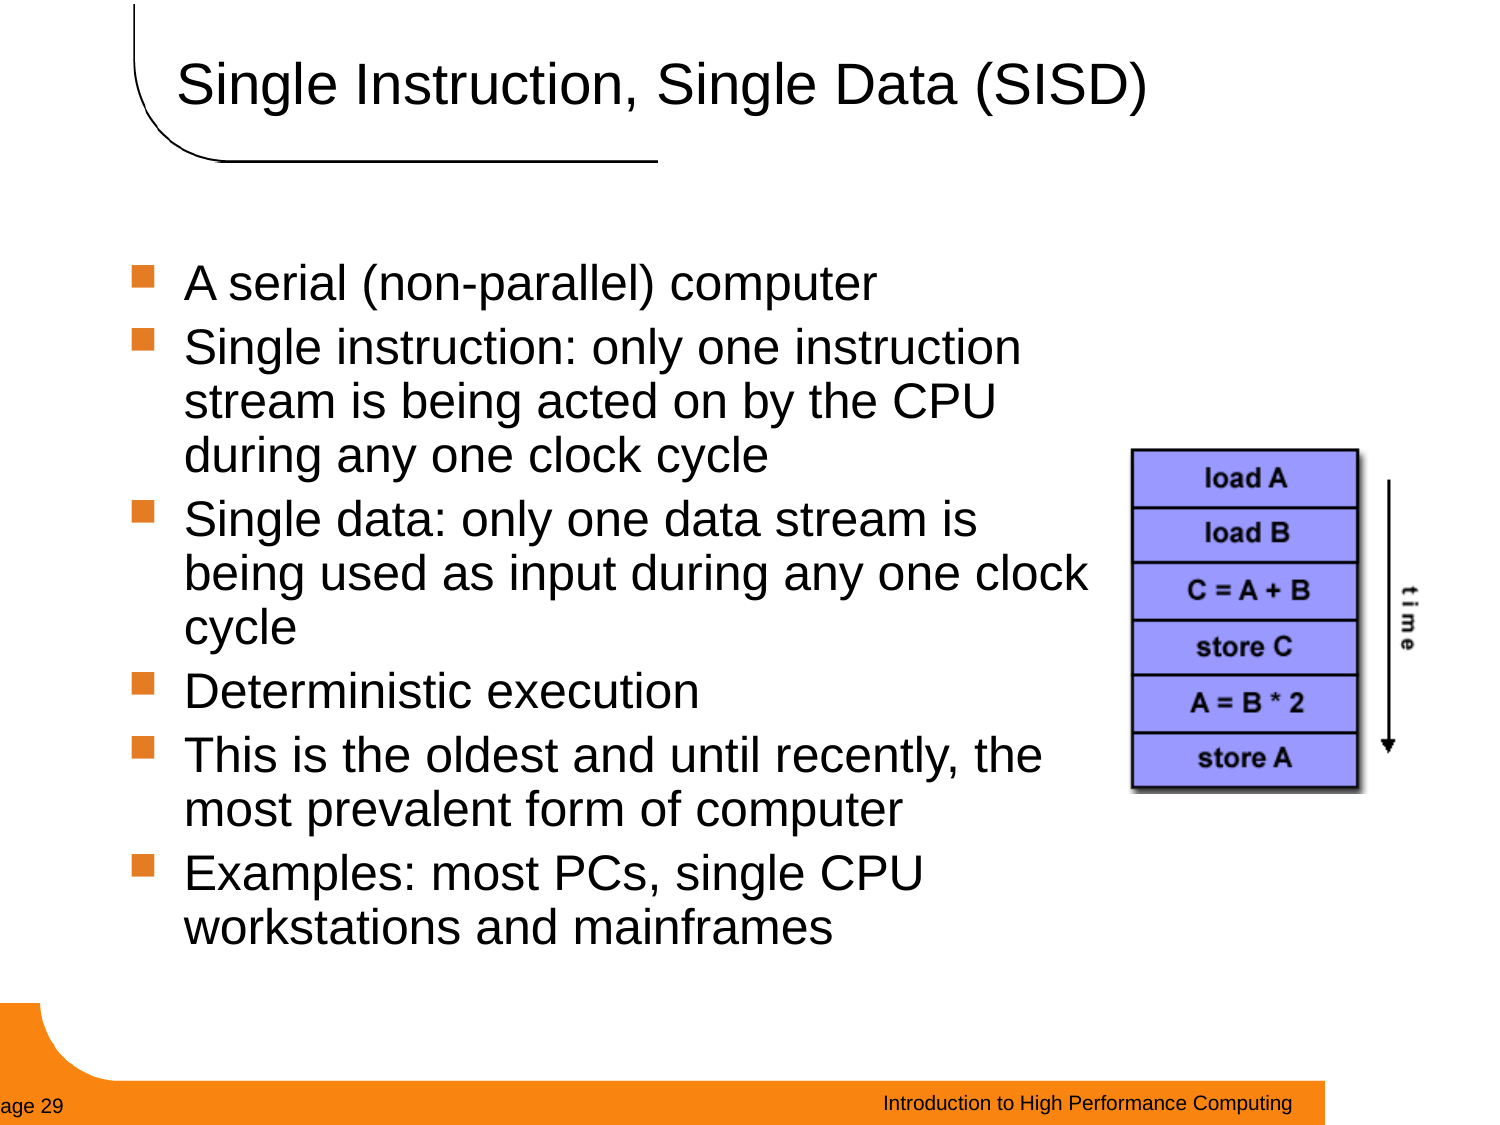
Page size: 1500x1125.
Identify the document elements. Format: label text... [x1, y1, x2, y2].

picture [1127, 443, 1423, 795]
list A serial (non-parallel) computer Single instruction: only one instruction stream is being acted on by the CPU during any one clock cycle Single data: only one data stream is being used as input during any one clock cycle Deterministic execution This is the oldest and until recently, the most prevalent form of computer Examples: most PCs, single CPU workstations and mainframes [112, 249, 1129, 976]
picture [0, 1003, 1325, 1125]
title Single Instruction, Single Data (SISD) [161, 12, 1437, 151]
picture [133, 4, 658, 163]
